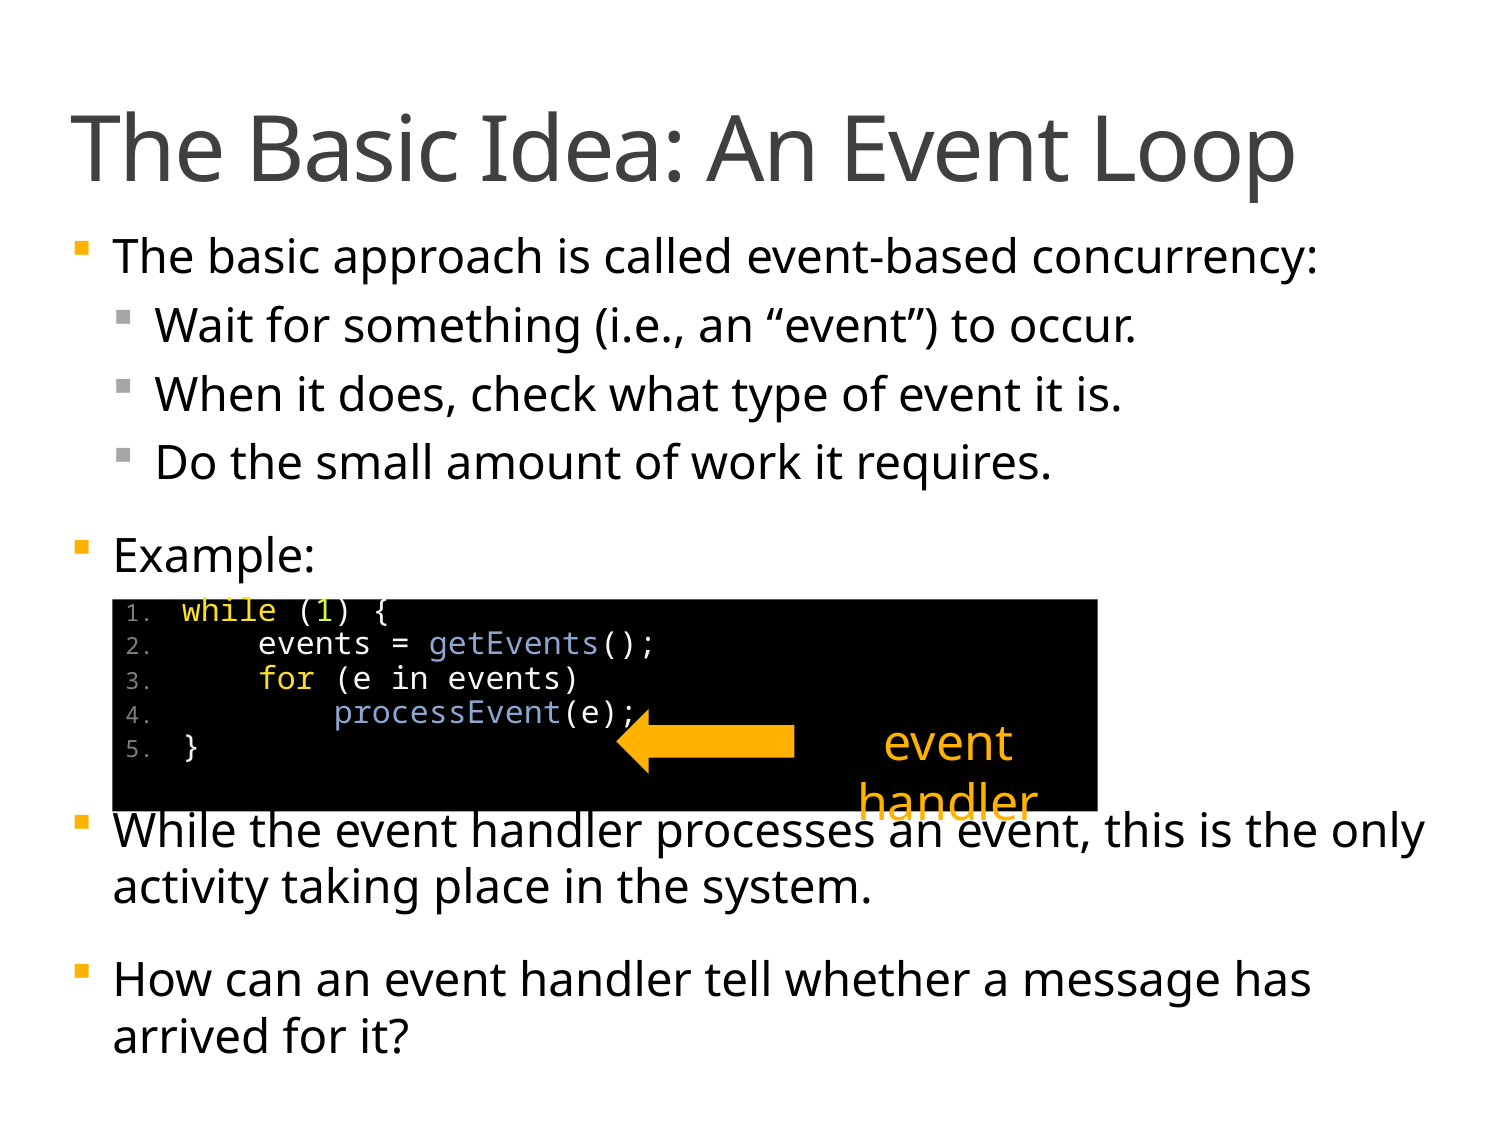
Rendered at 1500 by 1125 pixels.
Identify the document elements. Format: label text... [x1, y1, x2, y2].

text_box [615, 708, 780, 775]
list The basic approach is called event-based concurrency: Wait for something (i.e., an “event”) to occur. When it does, check what type of event it is. Do the small amount of work it requires. Example: while (1) { events = getEvents(); for (e in events) processEvent(e); } While the event handler processes an event, this is the only activity taking place in the system. How can an event handler tell whether a message has arrived for it? [70, 226, 1430, 1065]
title The Basic Idea: An Event Loop [70, 104, 1430, 223]
text_box event handler [780, 703, 1117, 839]
